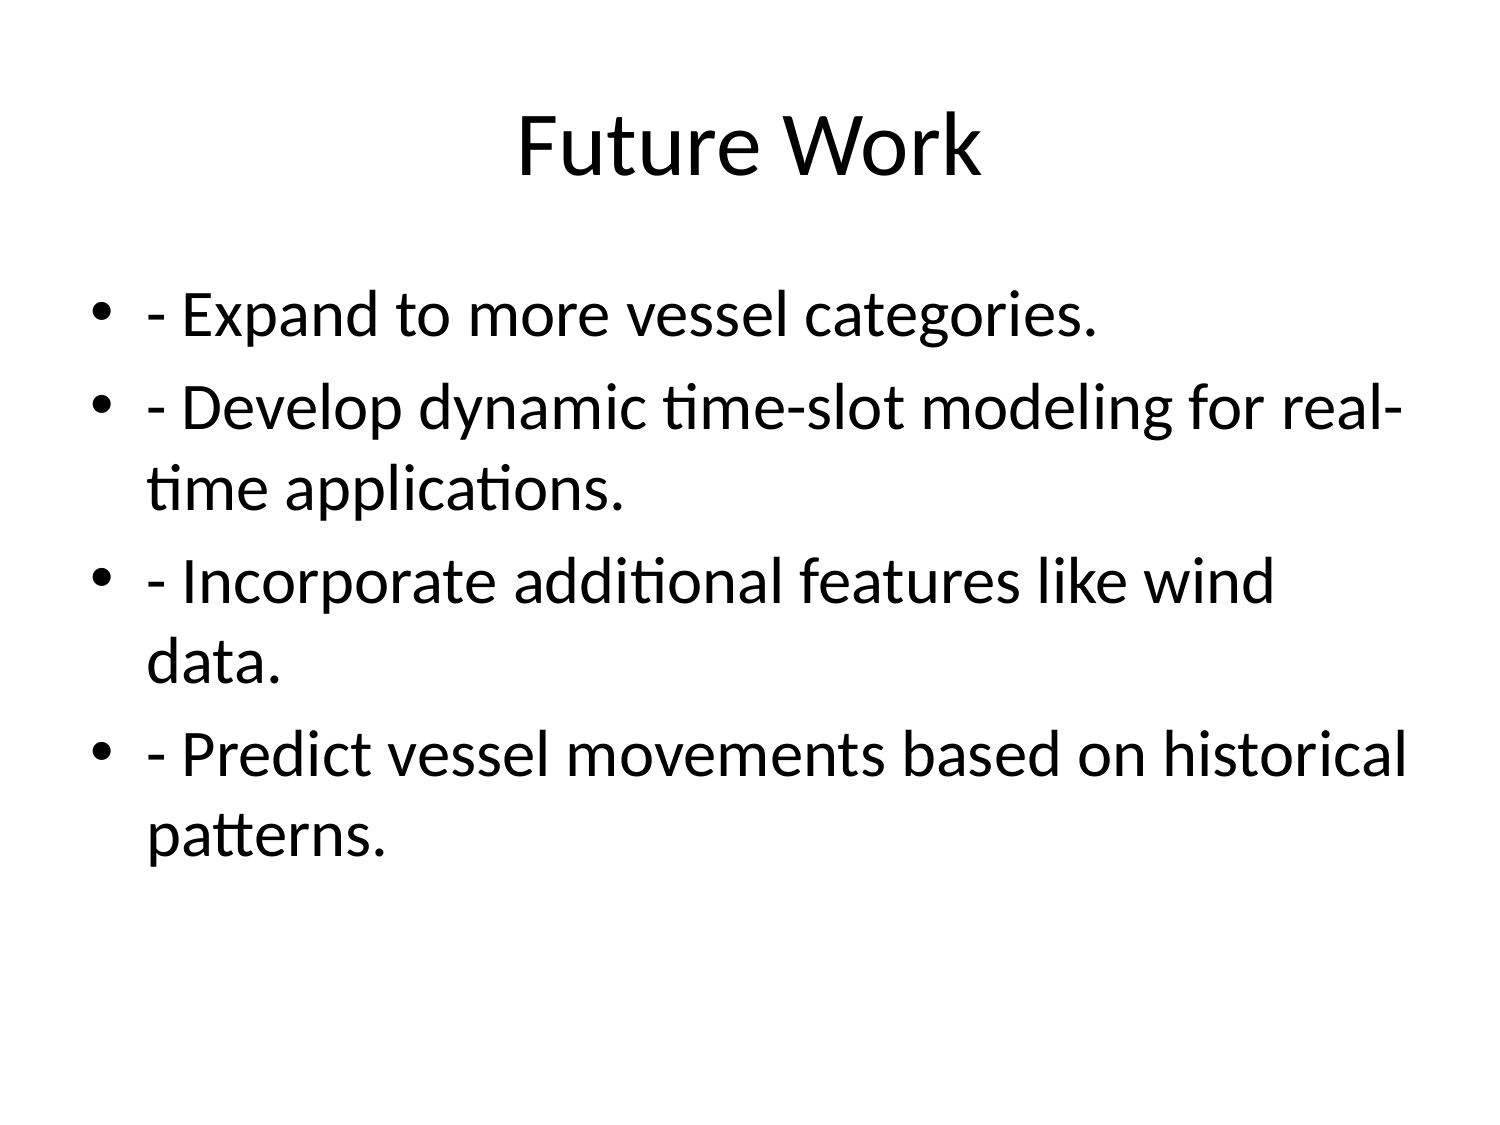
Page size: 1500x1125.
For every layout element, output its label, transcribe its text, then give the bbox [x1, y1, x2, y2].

title Future Work [75, 45, 1425, 233]
list - Expand to more vessel categories. - Develop dynamic time-slot modeling for real-time applications. - Incorporate additional features like wind data. - Predict vessel movements based on historical patterns. [75, 262, 1425, 1005]
